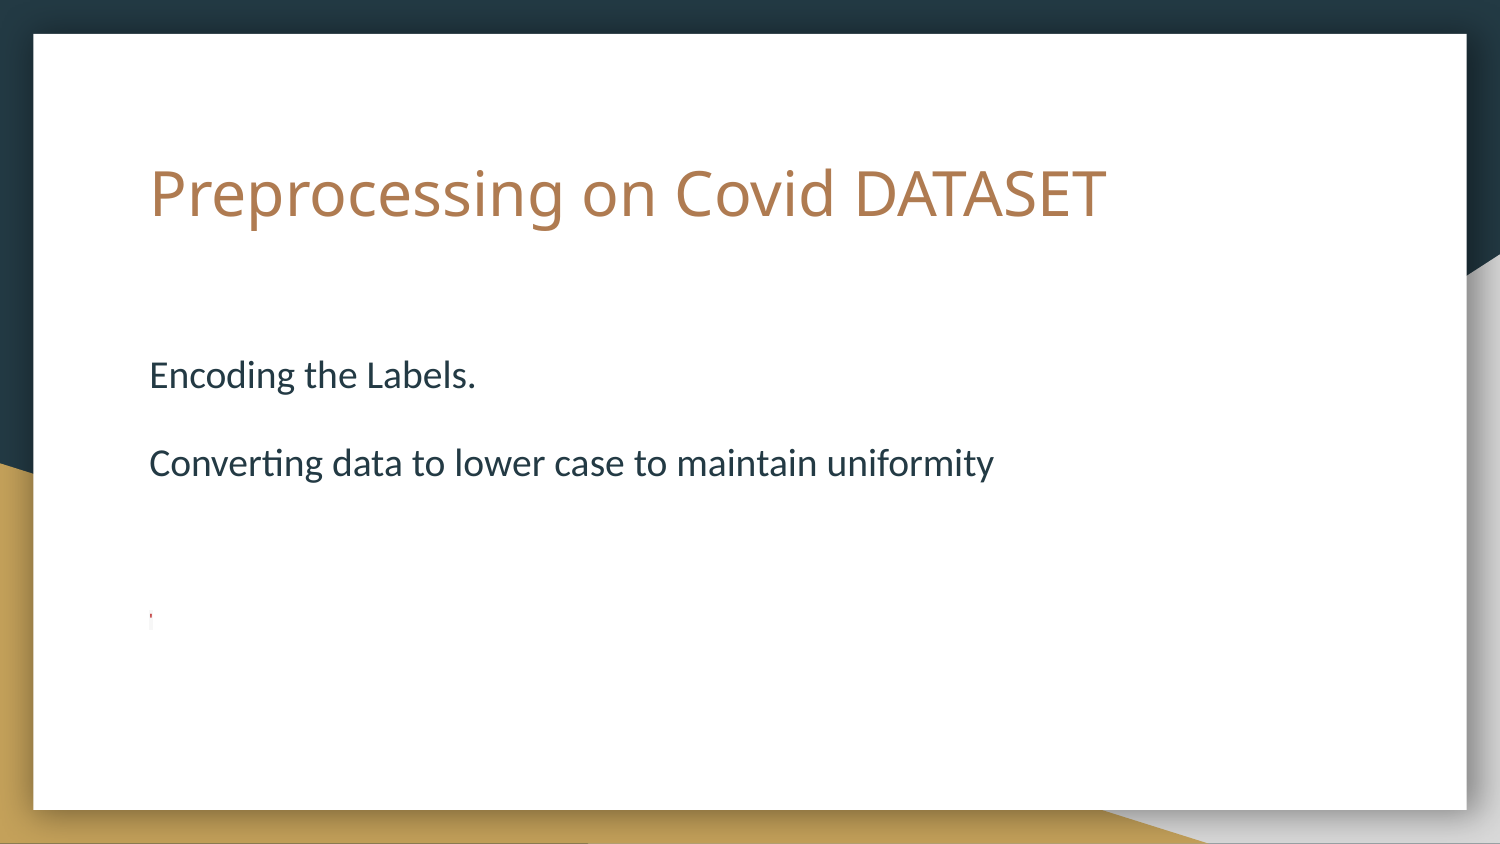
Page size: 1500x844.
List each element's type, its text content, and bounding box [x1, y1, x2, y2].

title Preprocessing on Covid DATASET [134, 138, 1366, 296]
list Encoding the Labels. Converting data to lower case to maintain uniformity ' [134, 326, 1366, 729]
